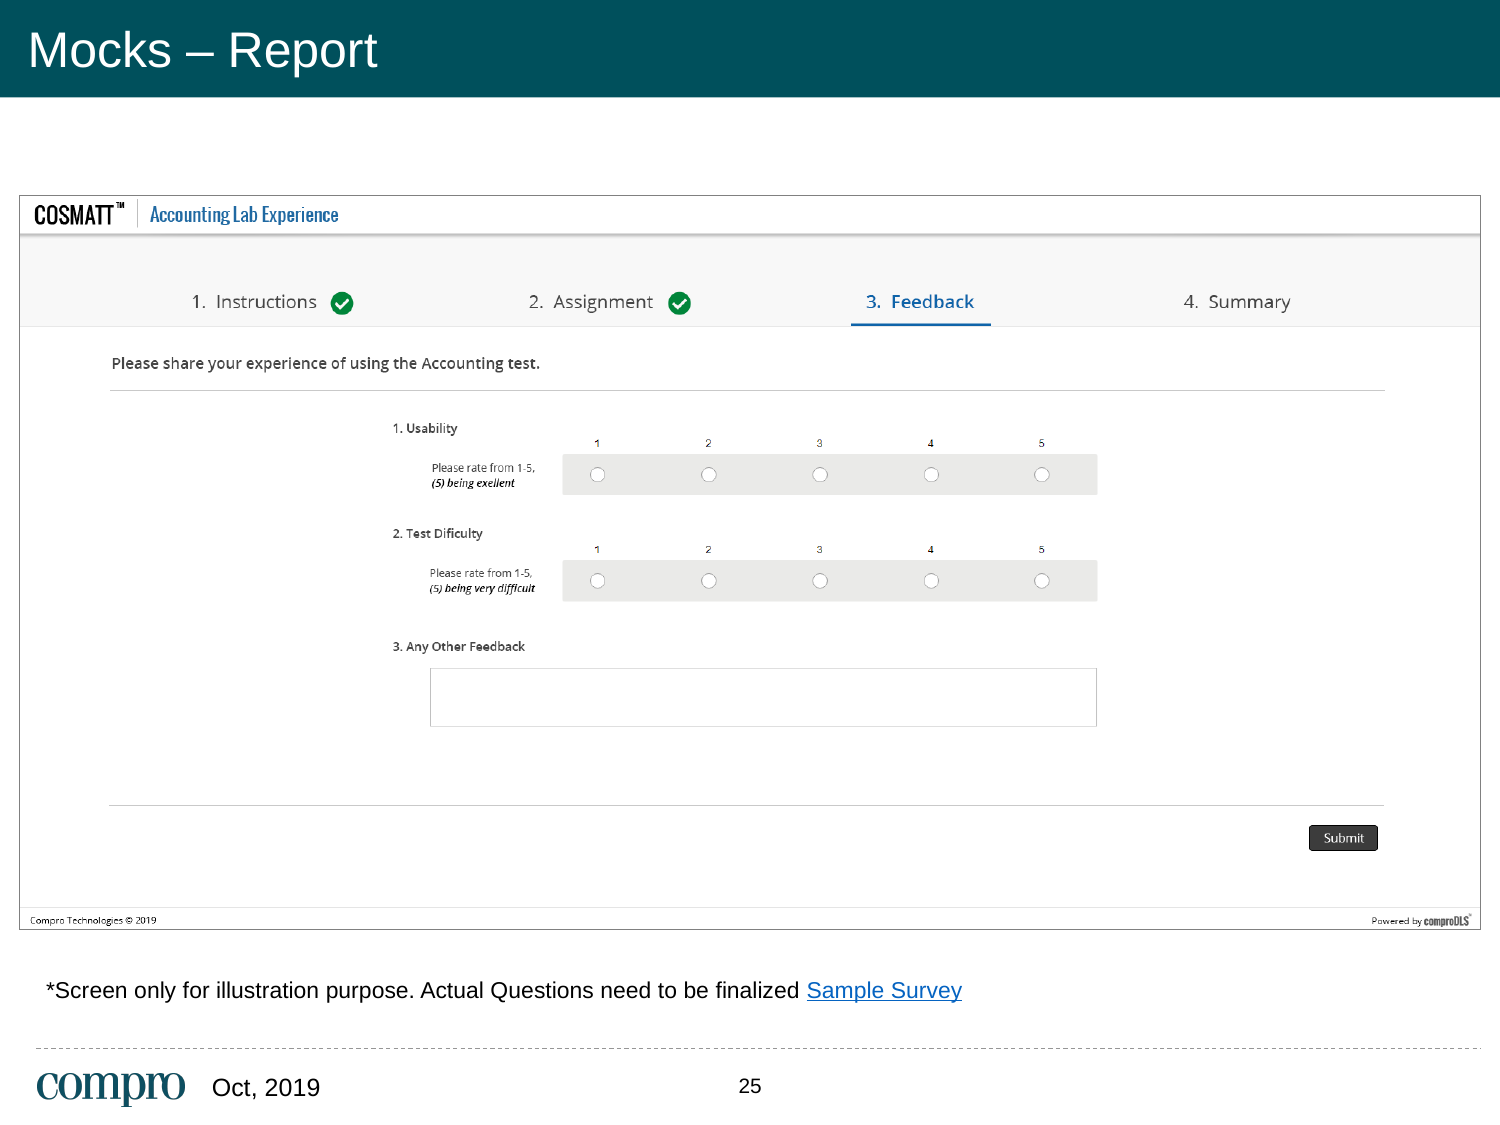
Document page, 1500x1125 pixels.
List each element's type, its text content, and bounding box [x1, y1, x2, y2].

title Mocks – Report [12, 3, 1435, 101]
picture [18, 195, 1481, 930]
text_box *Screen only for illustration purpose. Actual Questions need to be finalized Sample Survey [31, 968, 1435, 1011]
picture [37, 1073, 185, 1107]
